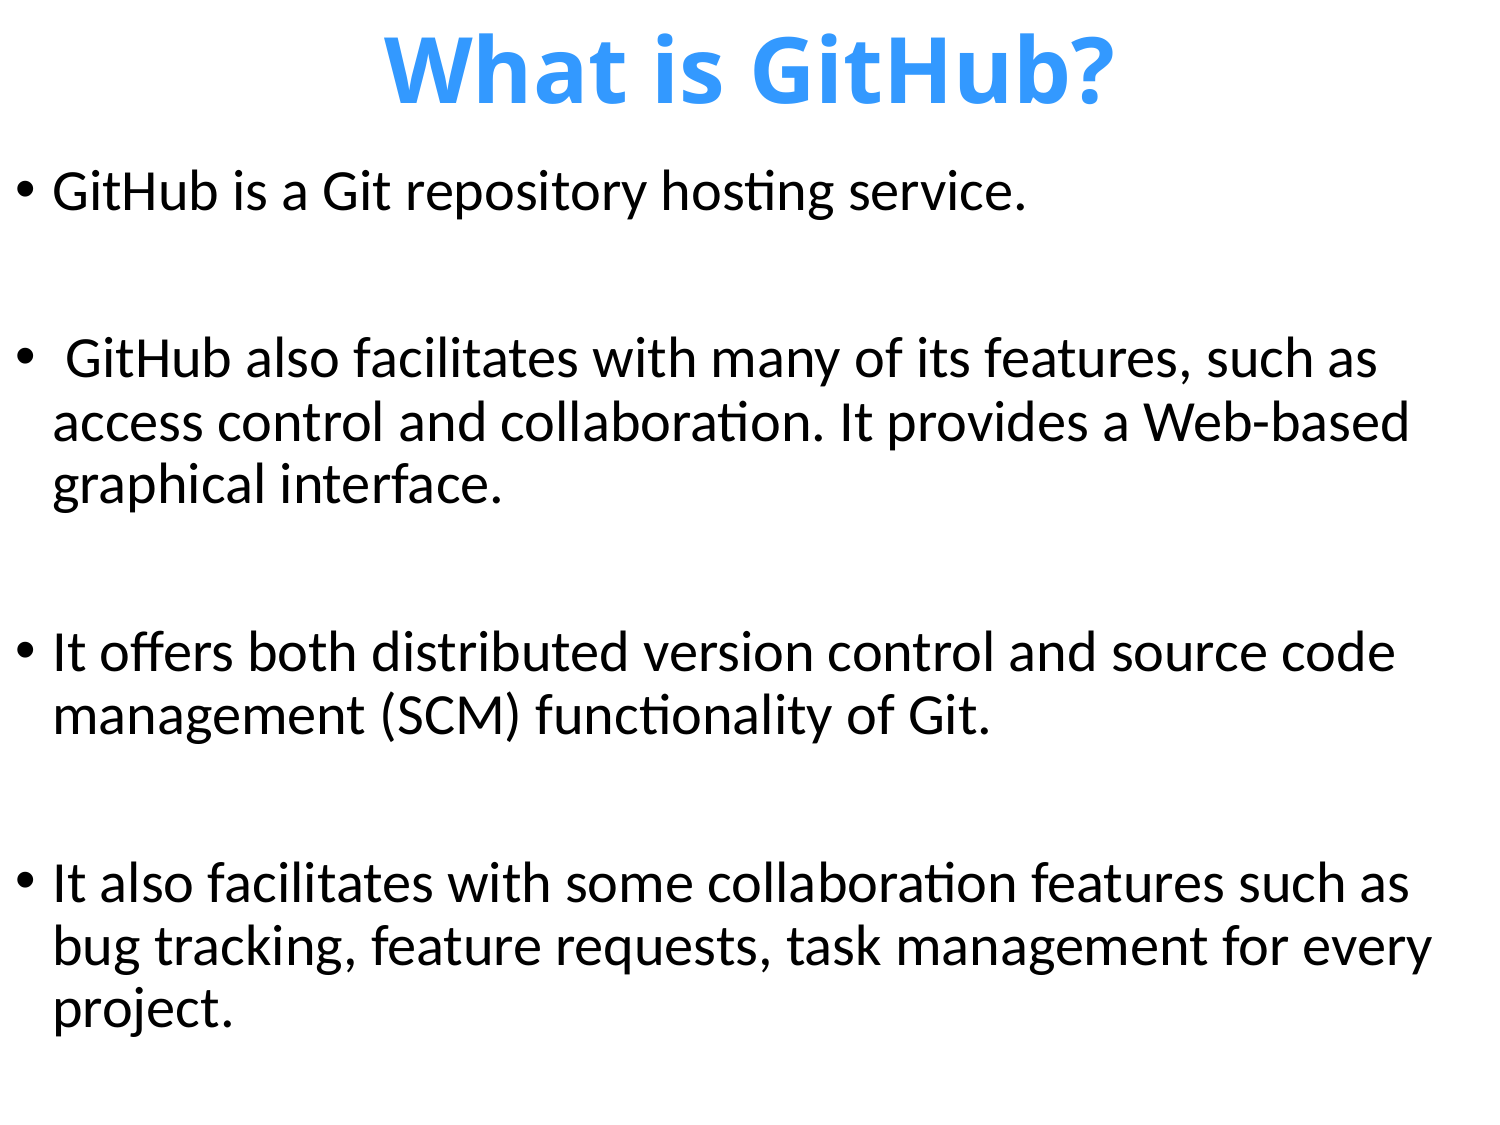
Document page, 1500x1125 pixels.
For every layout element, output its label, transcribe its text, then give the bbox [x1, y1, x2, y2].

list GitHub is a Git repository hosting service. GitHub also facilitates with many of its features, such as access control and collaboration. It provides a Web-based graphical interface. It offers both distributed version control and source code management (SCM) functionality of Git. It also facilitates with some collaboration features such as bug tracking, feature requests, task management for every project. [0, 152, 1457, 1071]
title What is GitHub? [103, 0, 1397, 152]
